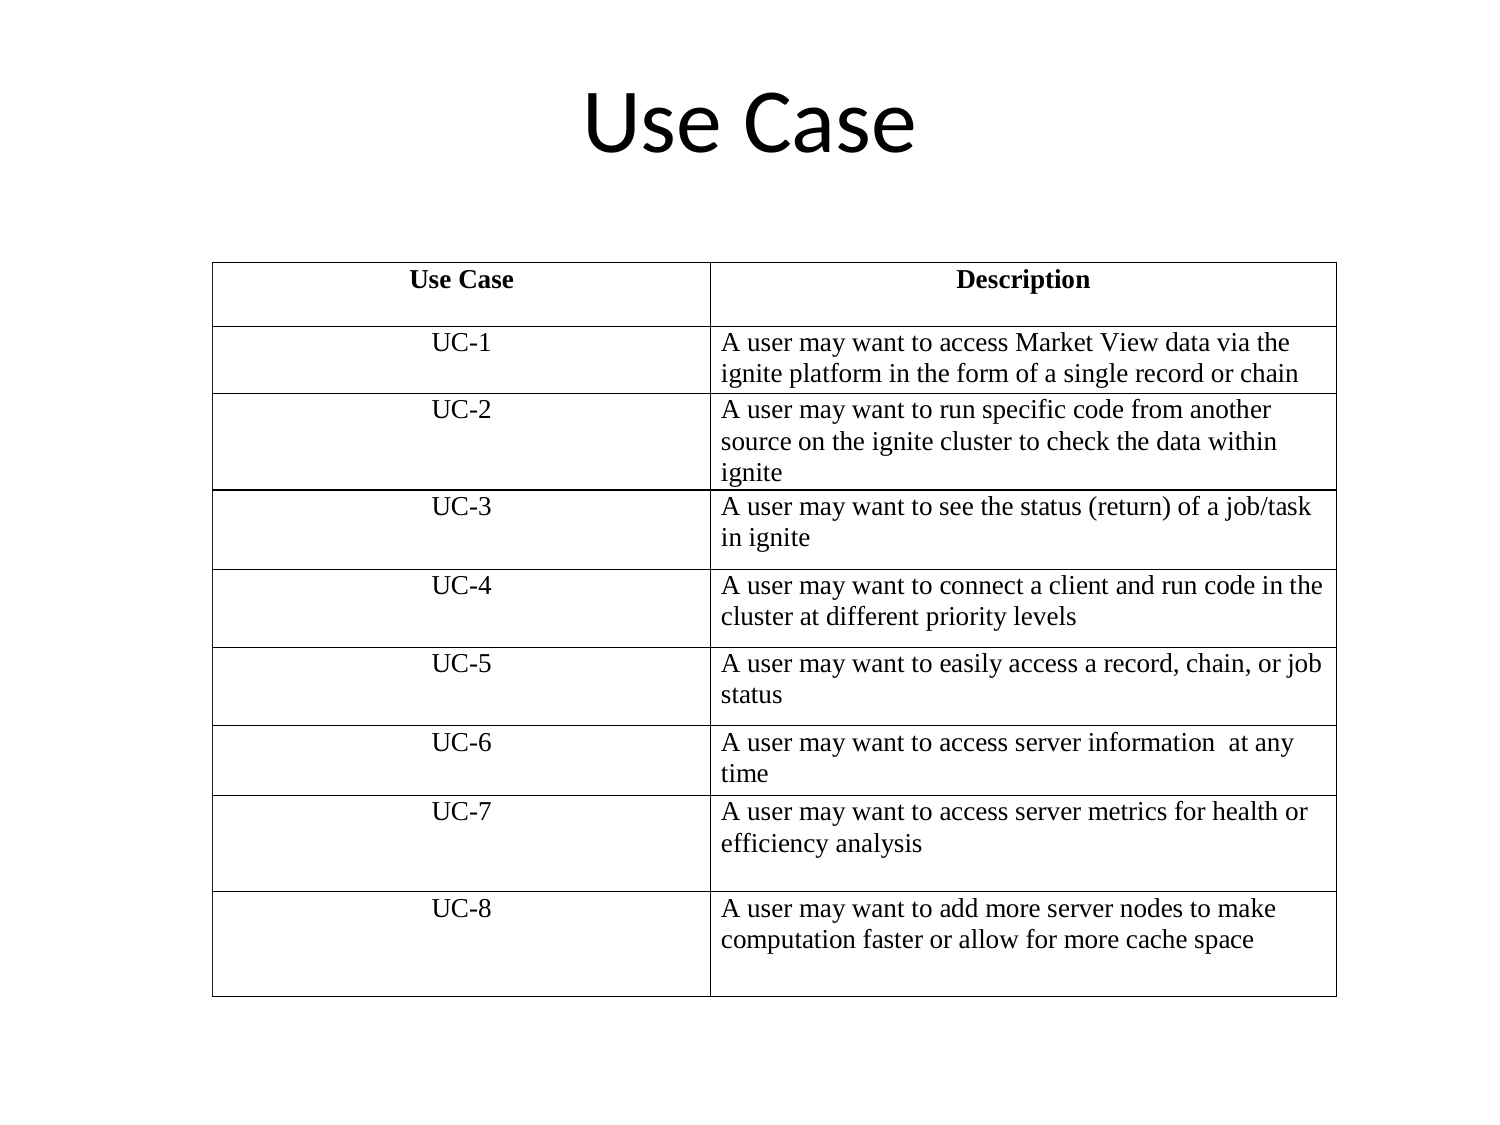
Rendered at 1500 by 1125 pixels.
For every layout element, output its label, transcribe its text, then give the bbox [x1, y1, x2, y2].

title Use Case [75, 45, 1425, 188]
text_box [212, 262, 1338, 1125]
